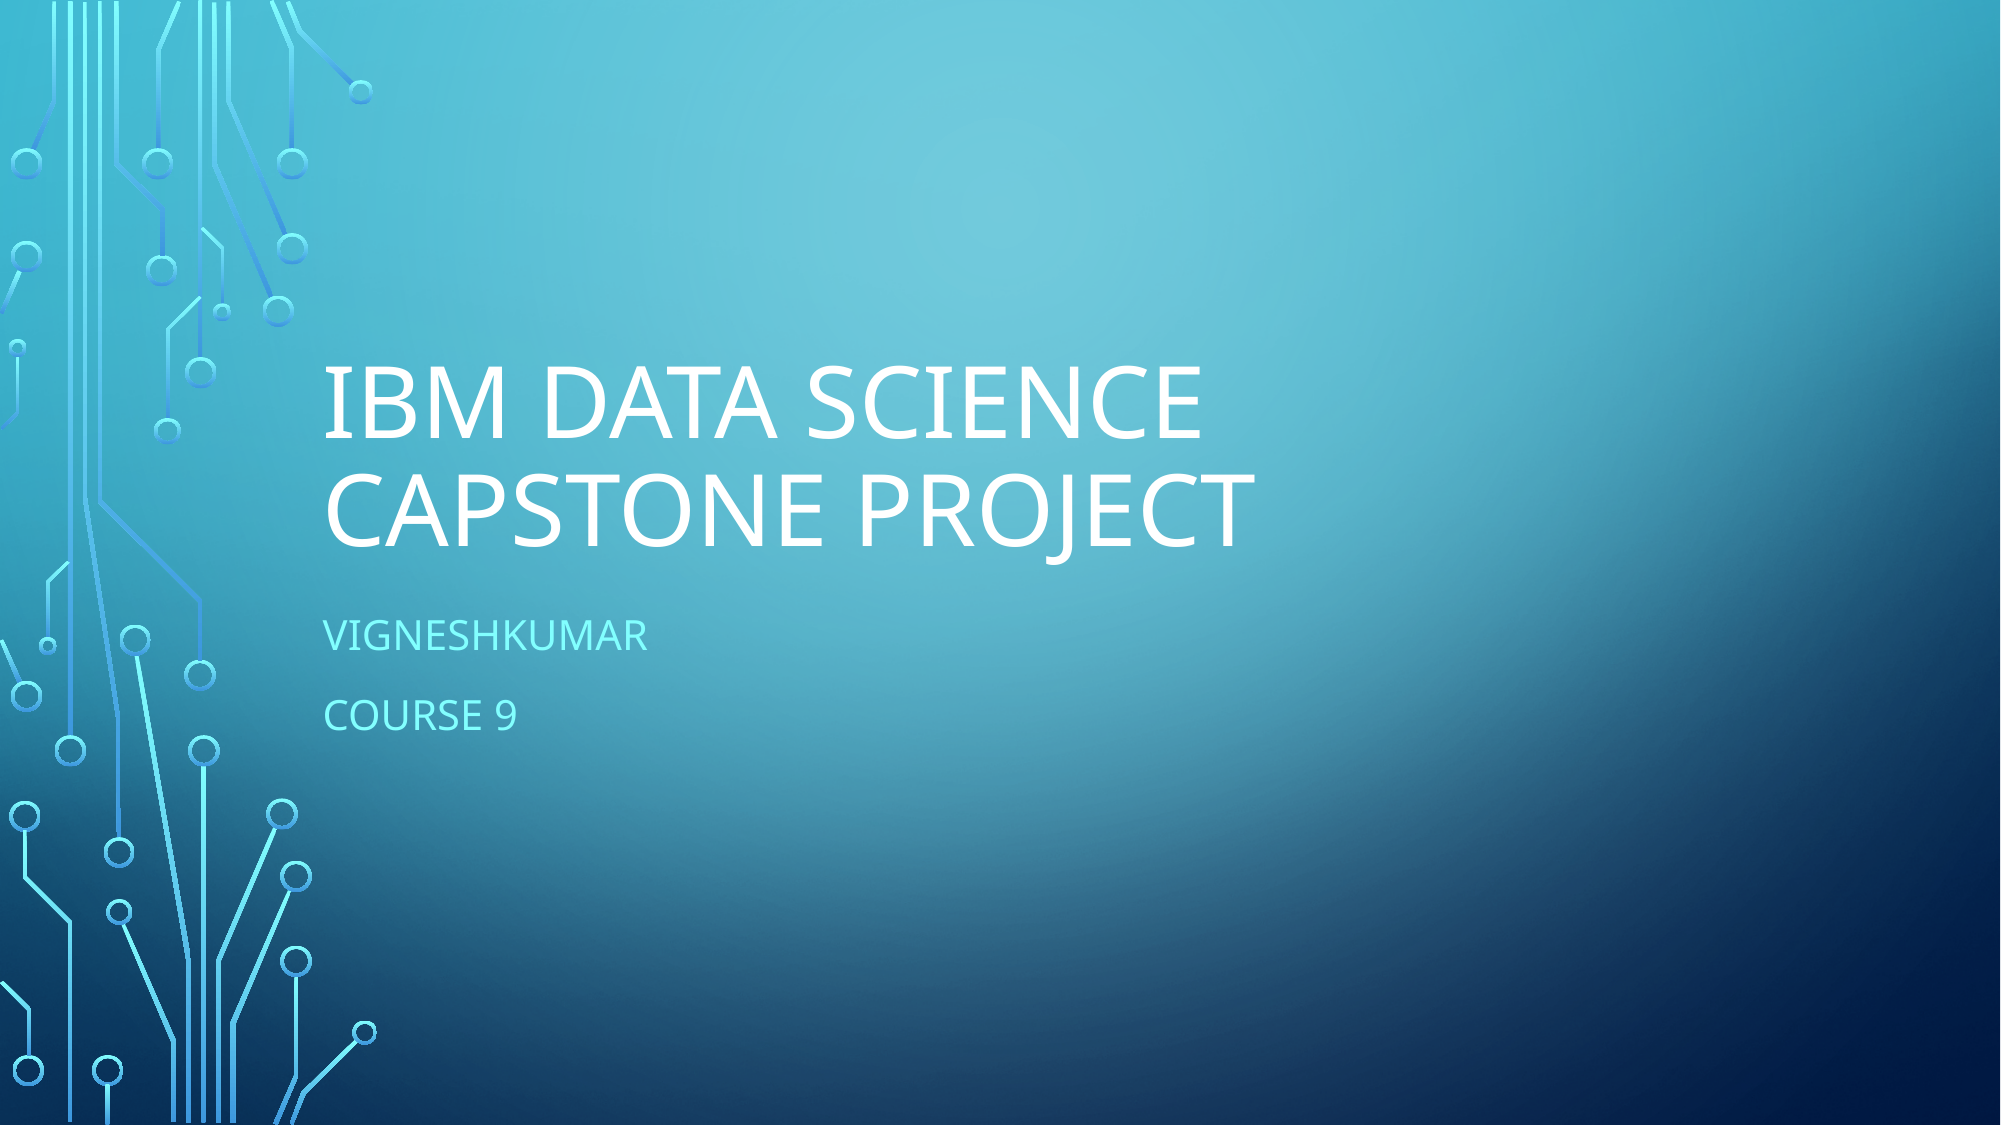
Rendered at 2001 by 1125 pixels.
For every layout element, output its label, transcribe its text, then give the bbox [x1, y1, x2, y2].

subtitle Vigneshkumar Course 9 [307, 590, 1750, 863]
title IBM Data Science capstone project [307, 184, 1750, 576]
